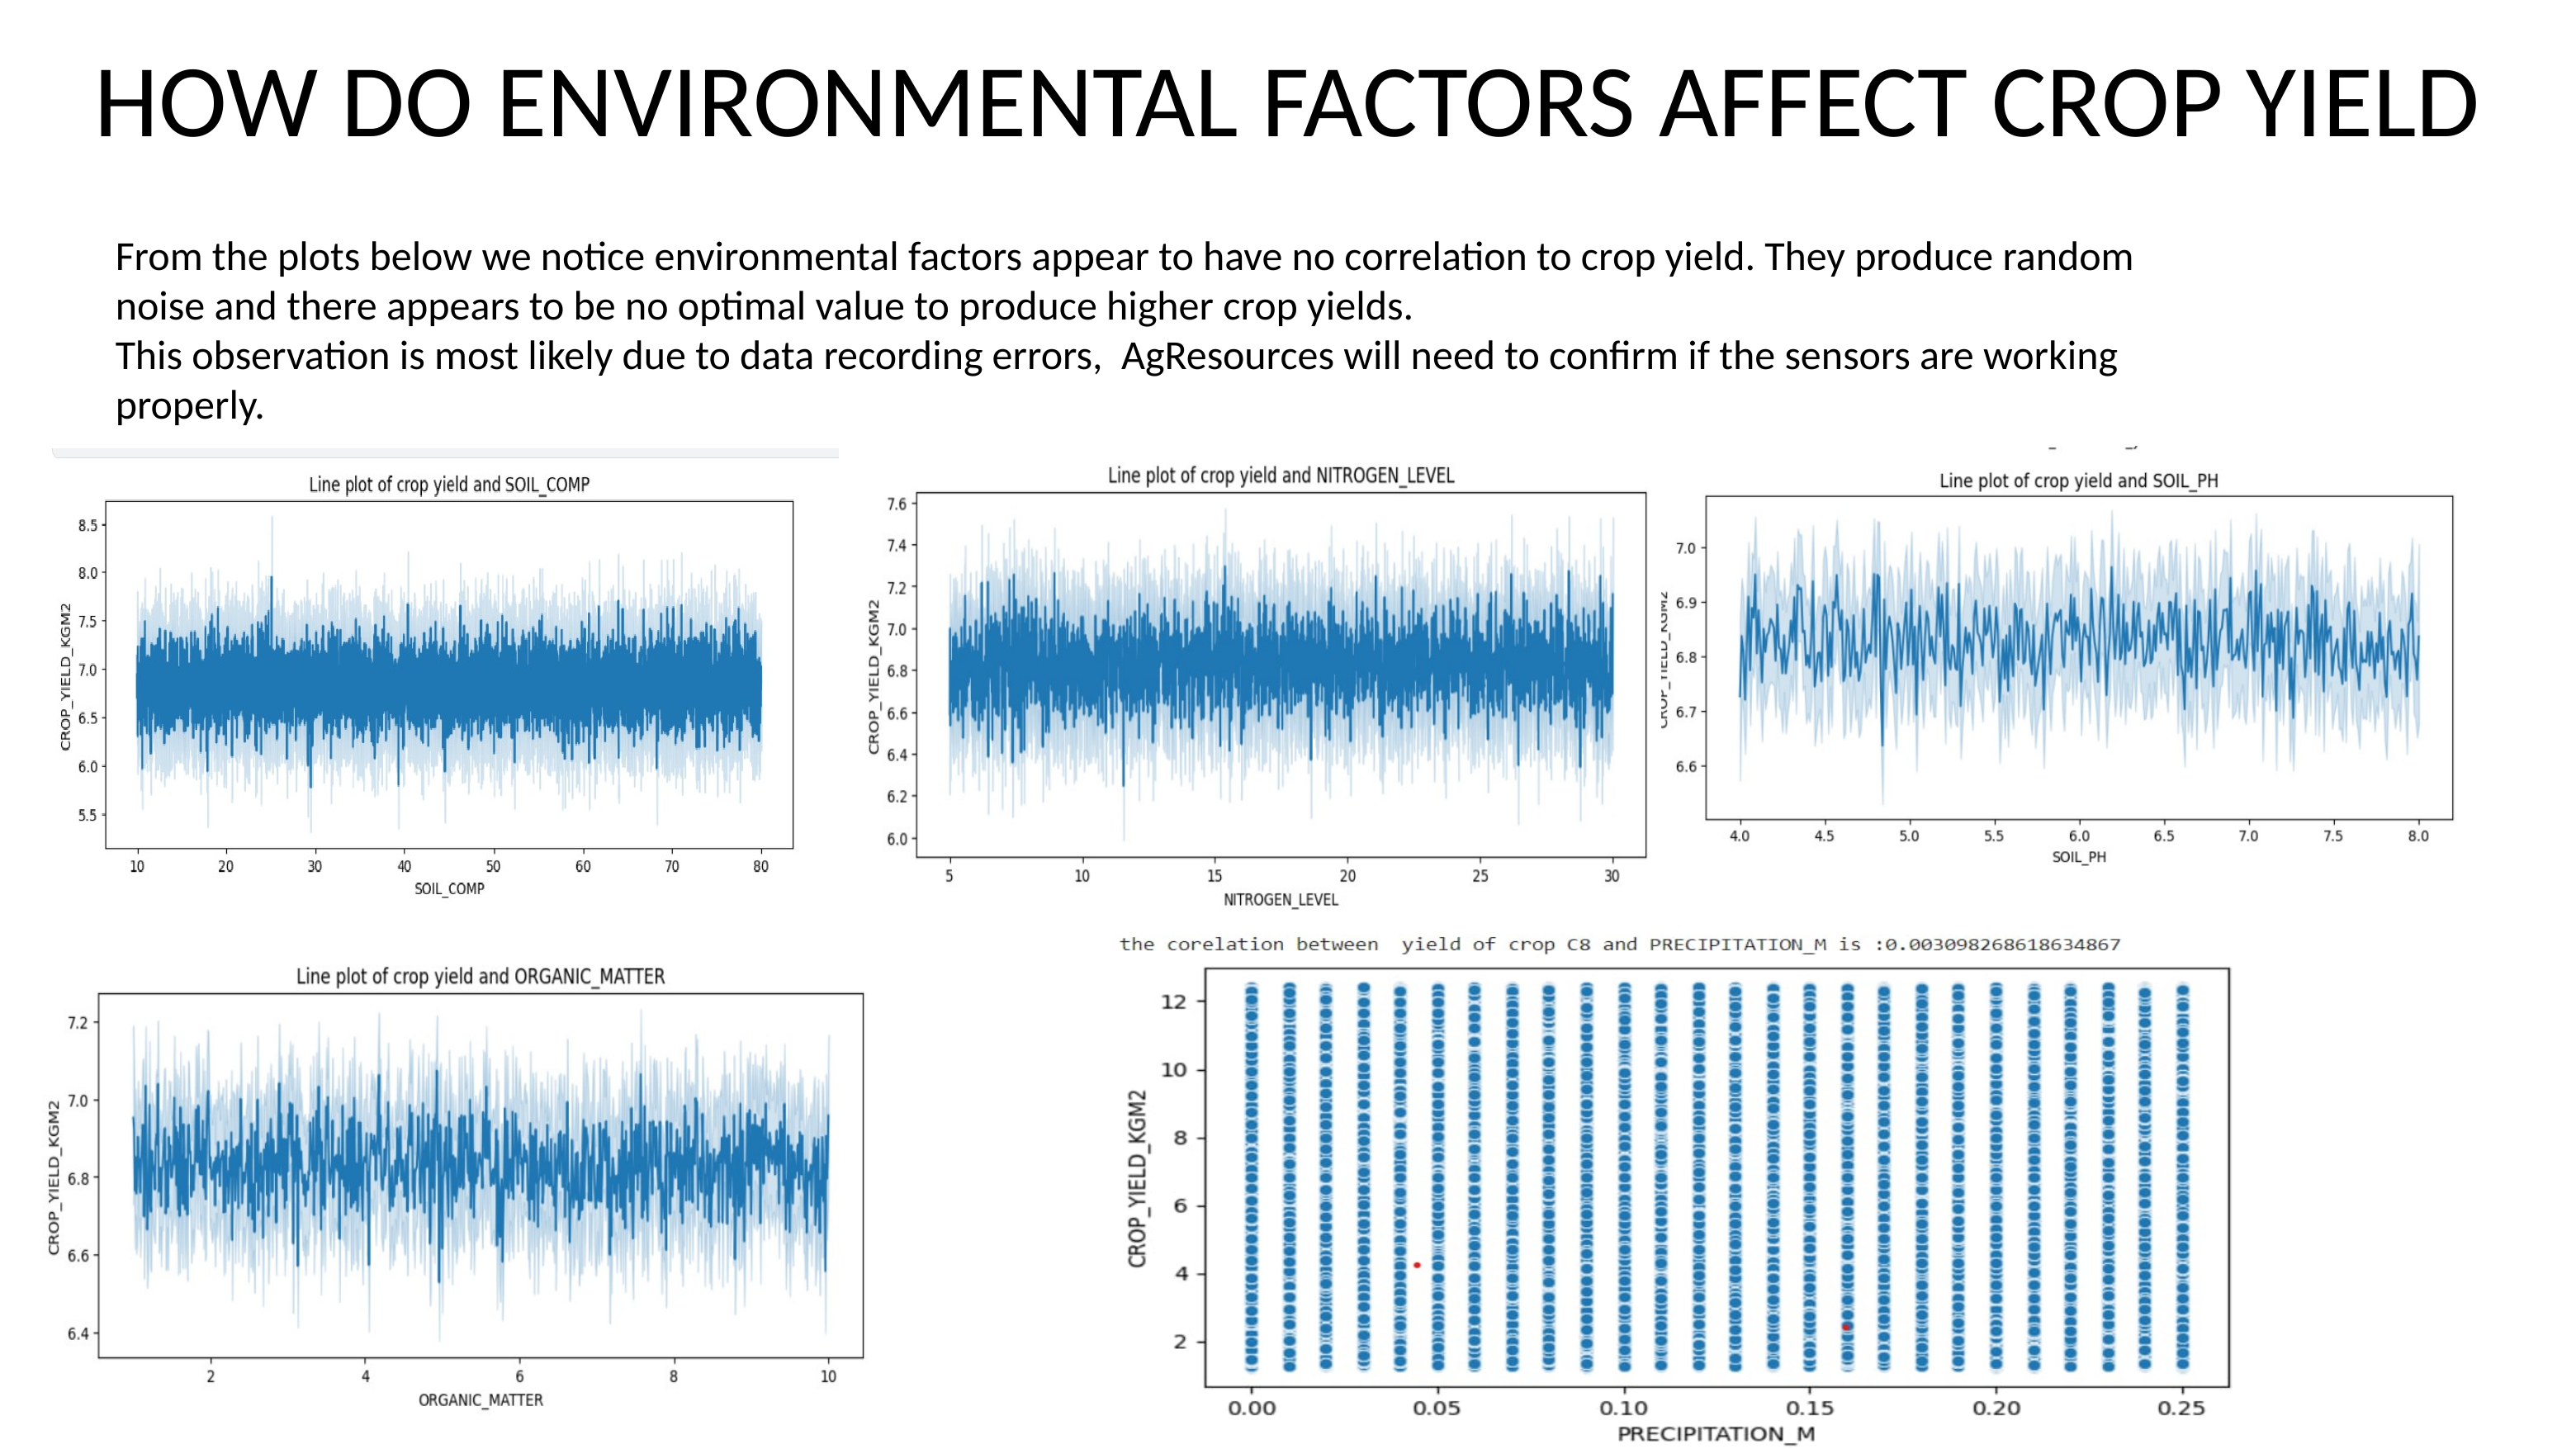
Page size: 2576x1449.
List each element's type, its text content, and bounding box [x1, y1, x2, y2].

text_box HOW DO ENVIRONMENTAL FACTORS AFFECT CROP YIELD [28, 27, 2548, 163]
text_box From the plots below we notice environmental factors appear to have no correlation to crop yield. They produce random noise and there appears to be no optimal value to produce higher crop yields. This observation is most likely due to data recording errors, AgResources will need to confirm if the sensors are working properly. [103, 223, 2229, 433]
picture [28, 948, 978, 1420]
picture [1109, 918, 2283, 1449]
picture [21, 448, 839, 921]
picture [855, 446, 2469, 911]
